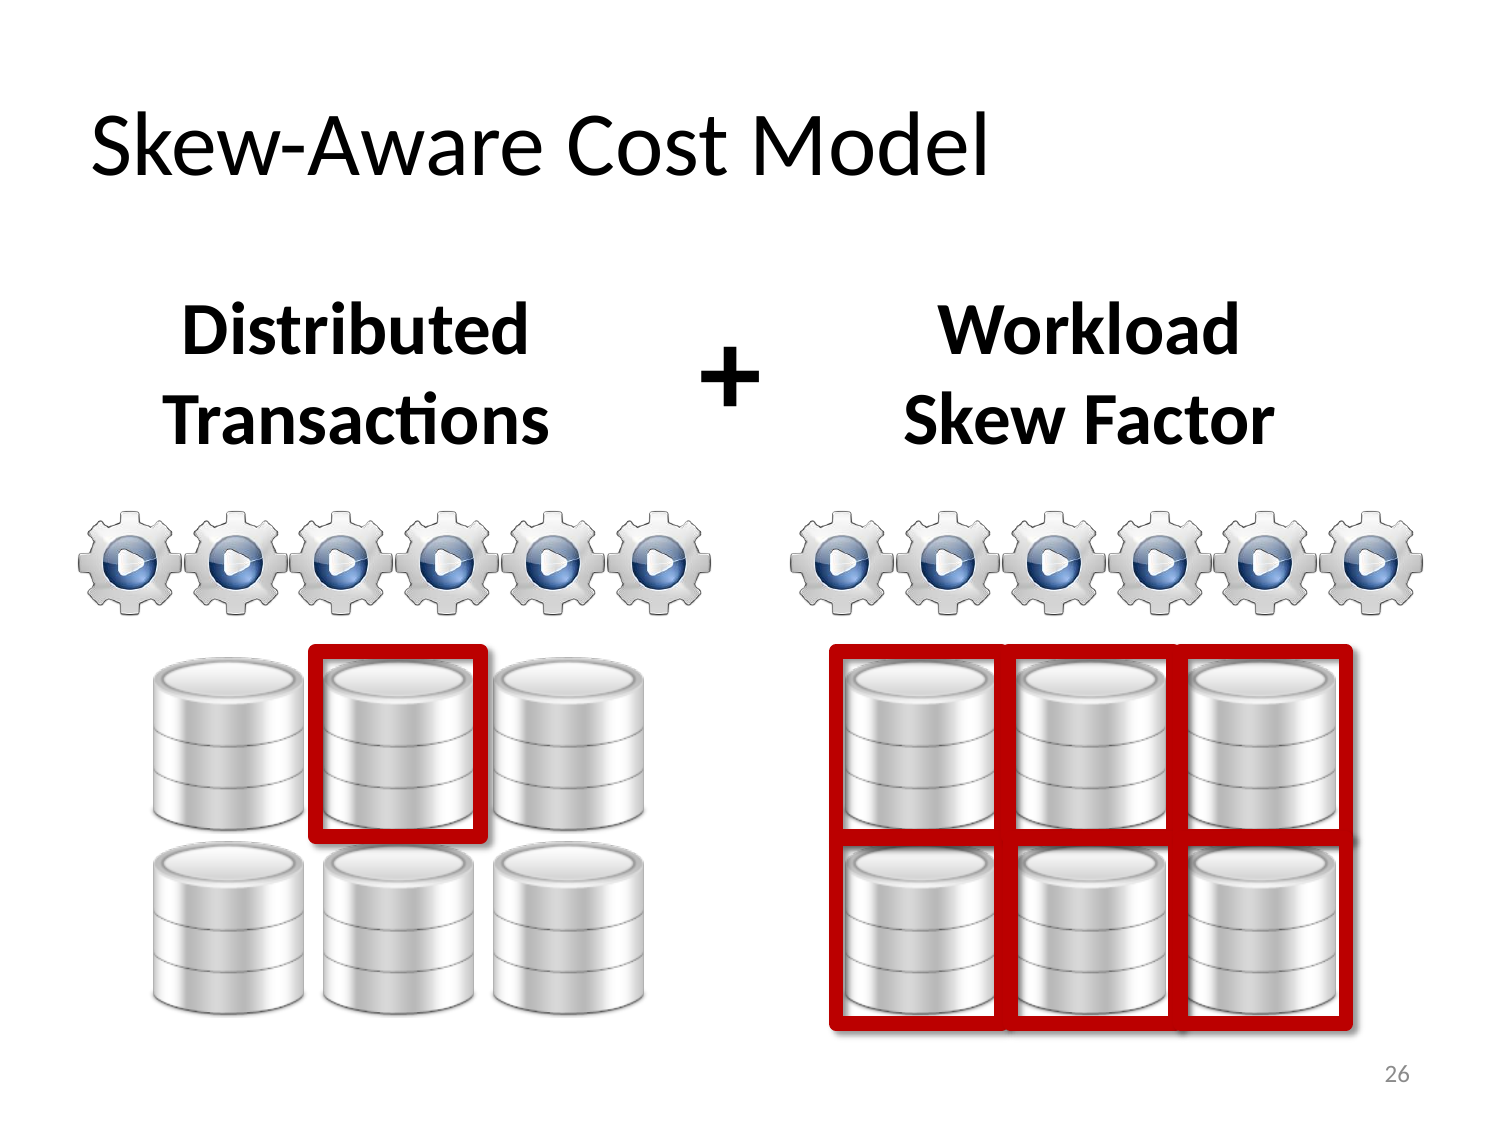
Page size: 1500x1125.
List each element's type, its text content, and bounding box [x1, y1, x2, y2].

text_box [74, 508, 1426, 617]
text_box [133, 639, 1367, 1045]
title Skew-Aware Cost Model [75, 45, 1425, 233]
text_box Workload Skew Factor [888, 272, 1292, 467]
slide_number 26 [1074, 1042, 1425, 1103]
text_box + [684, 283, 777, 449]
text_box Distributed Transactions [147, 272, 566, 467]
